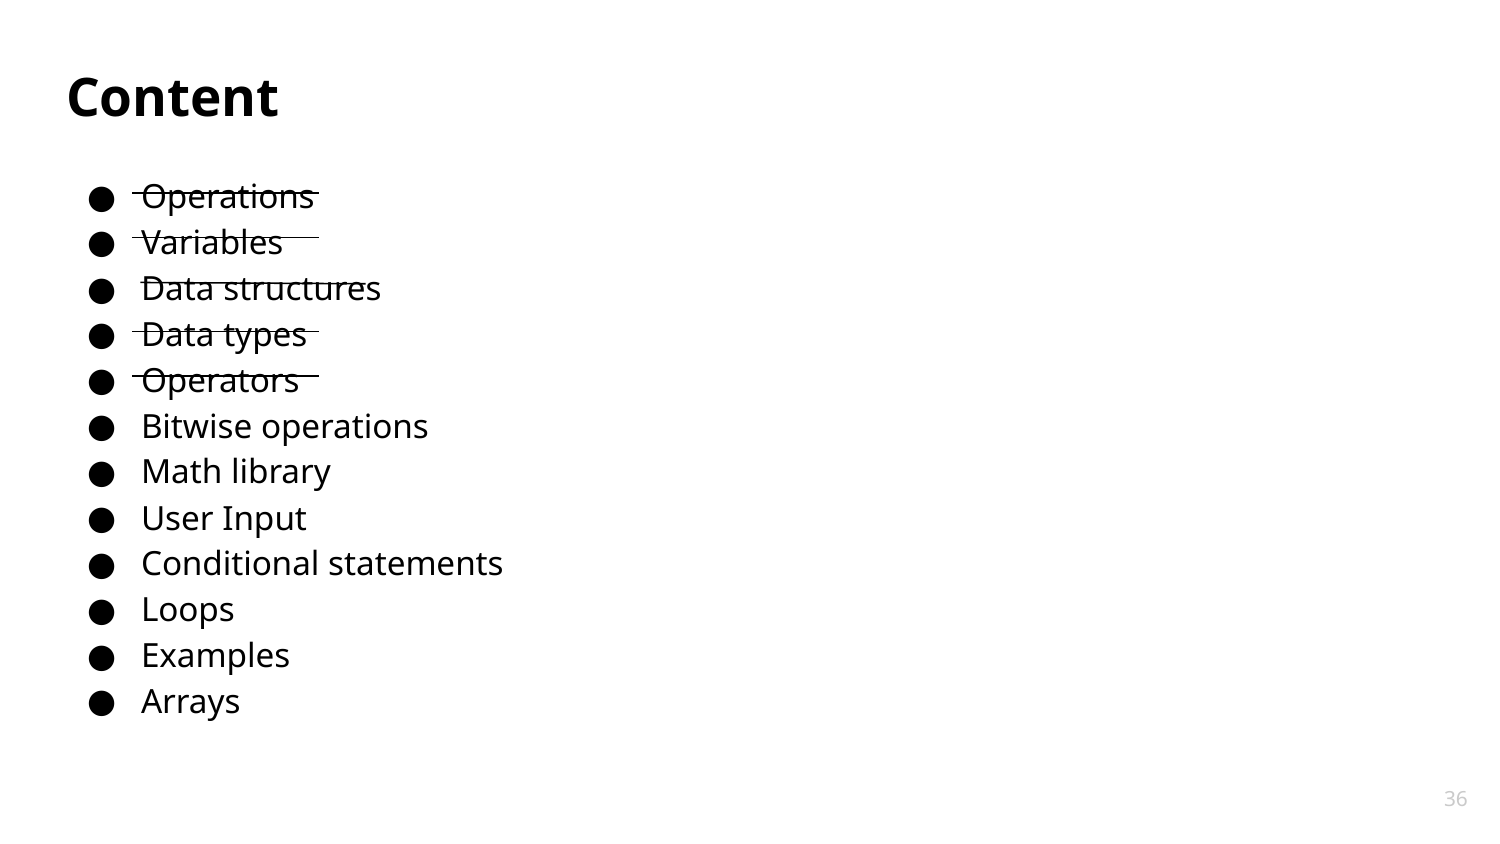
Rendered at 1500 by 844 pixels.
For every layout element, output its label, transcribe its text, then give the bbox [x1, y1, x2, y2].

list Operations Variables Data structures Data types Operators Bitwise operations Math library User Input Conditional statements Loops Examples Arrays [51, 154, 1449, 751]
title Content [51, 48, 1449, 142]
slide_number ‹#› [1392, 767, 1483, 833]
